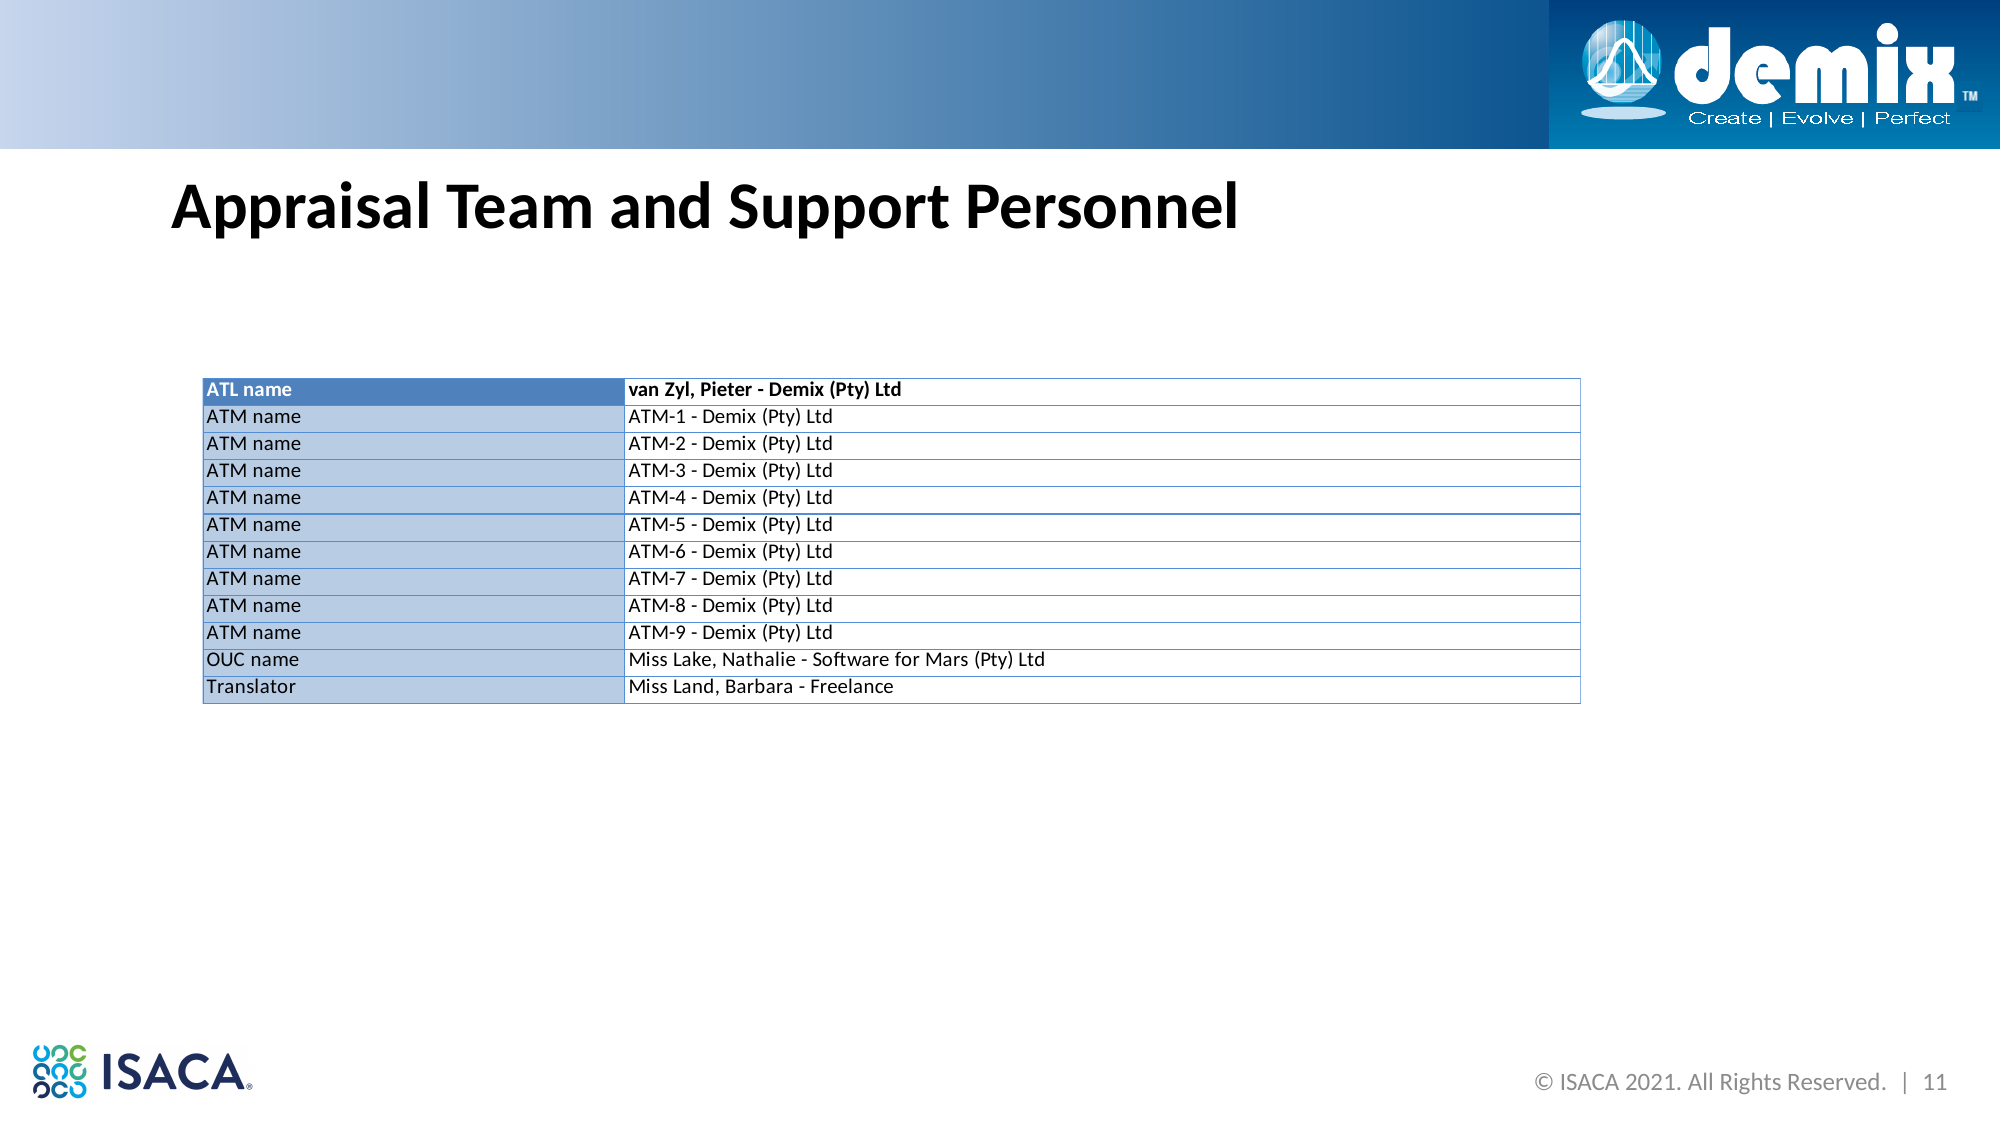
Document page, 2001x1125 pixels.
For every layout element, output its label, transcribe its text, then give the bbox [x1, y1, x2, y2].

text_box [202, 378, 1582, 705]
picture [29, 1043, 255, 1103]
picture [1549, 0, 2000, 111]
picture [1582, 106, 1665, 119]
title Appraisal Team and Support Personnel [156, 157, 1863, 257]
